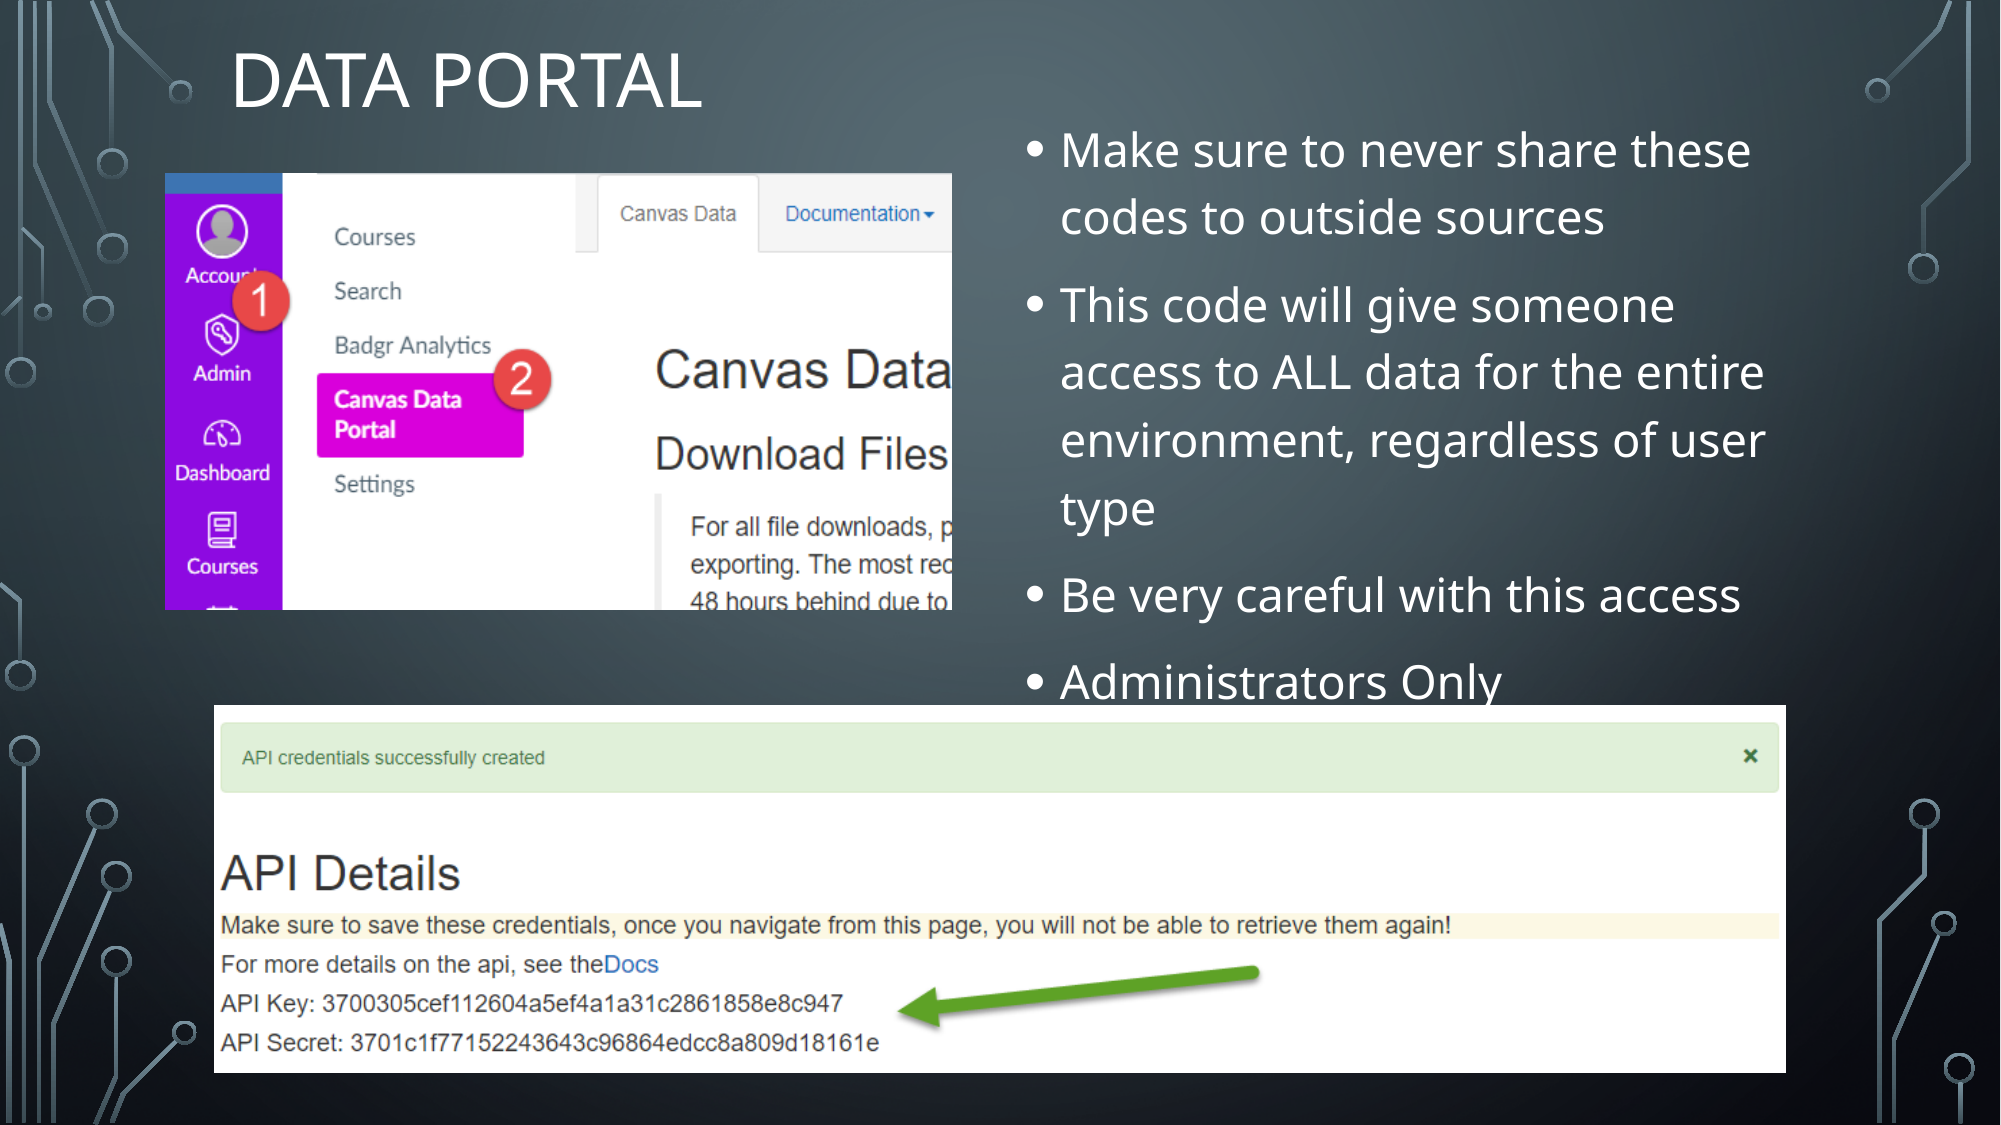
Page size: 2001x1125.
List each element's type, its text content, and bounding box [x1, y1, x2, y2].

title Data Portal [214, 24, 926, 143]
picture [214, 705, 1786, 1074]
list Make sure to never share these codes to outside sources This code will give someone access to ALL data for the entire environment, regardless of user type Be very careful with this access Administrators Only [1009, 101, 1810, 720]
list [164, 173, 952, 611]
